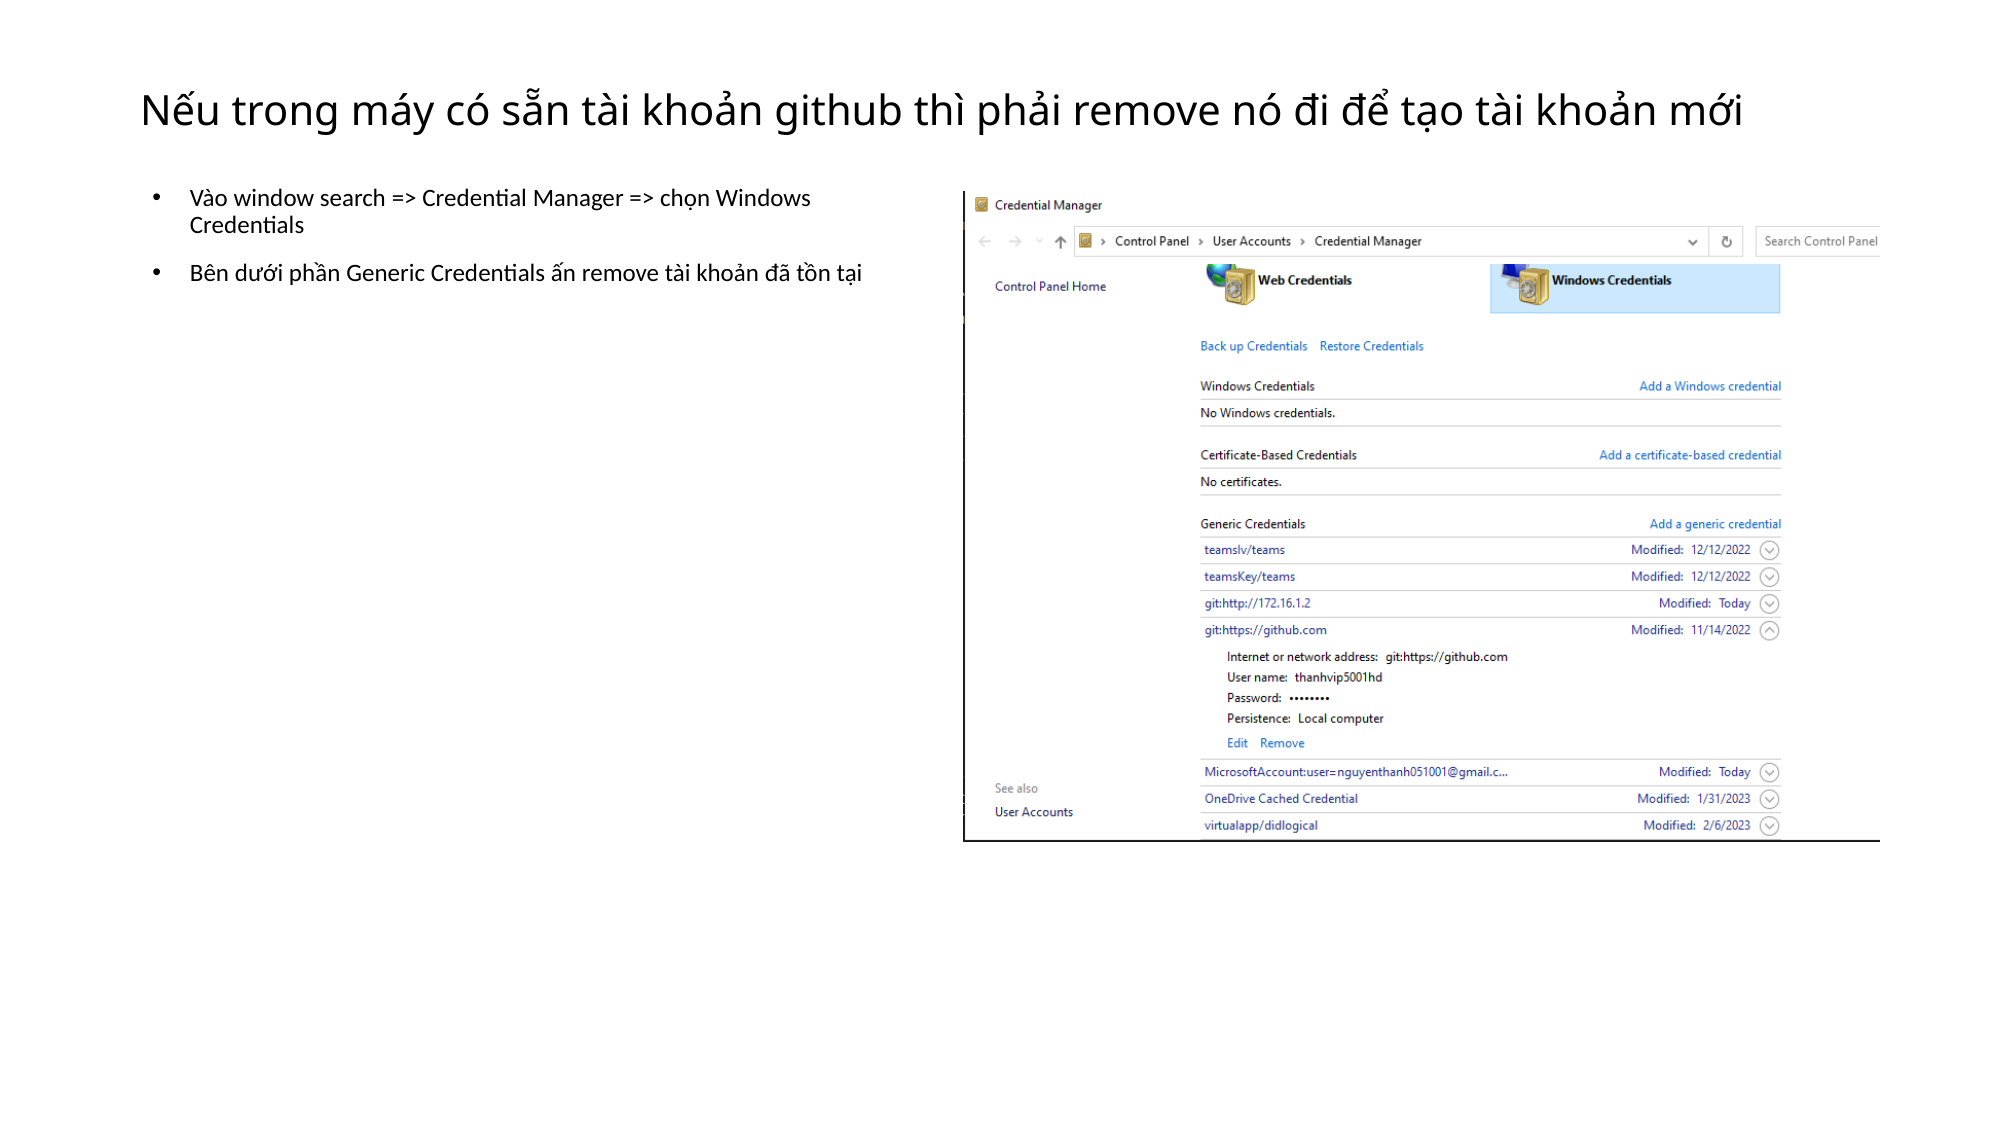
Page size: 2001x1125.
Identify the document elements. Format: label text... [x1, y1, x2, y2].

list Vào window search => Credential Manager => chọn Windows Credentials Bên dưới phần Generic Credentials ấn remove tài khoản đã tồn tại [137, 177, 914, 336]
picture [963, 191, 1880, 842]
title Nếu trong máy có sẵn tài khoản github thì phải remove nó đi để tạo tài khoản mới [125, 85, 1850, 138]
